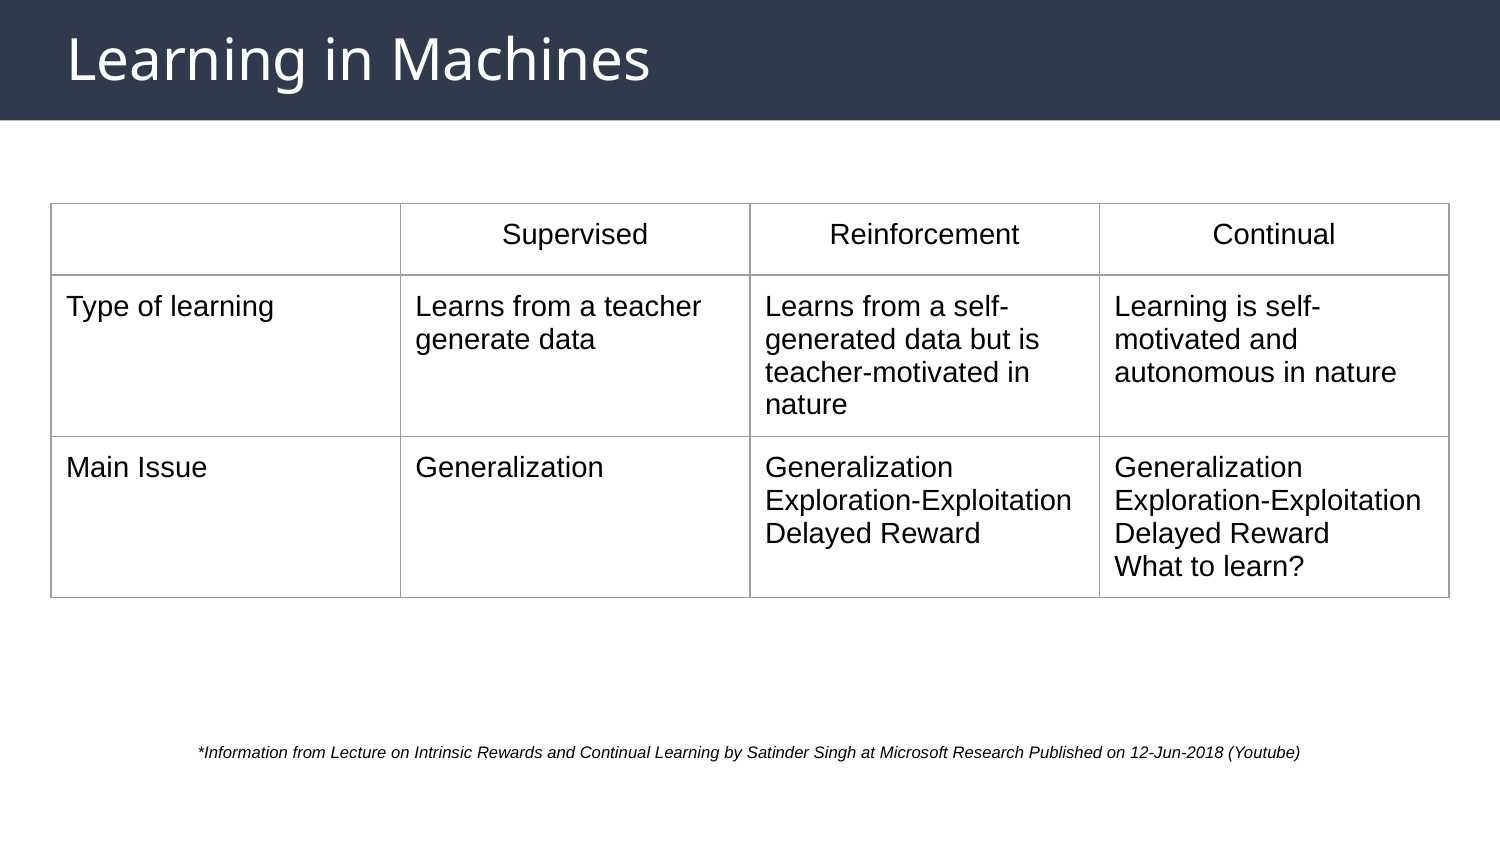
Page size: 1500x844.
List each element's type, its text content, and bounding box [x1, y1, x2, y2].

table_cell Type of learning [52, 276, 400, 436]
table_cell Learns from a self-generated data but is teacher-motivated in nature [751, 276, 1099, 436]
text_box *Information from Lecture on Intrinsic Rewards and Continual Learning by Satinder Singh at Microsoft Research Published on 12-Jun-2018 (Youtube) [51, 726, 1449, 766]
table_header Continual [1100, 204, 1448, 274]
table_header [52, 204, 400, 274]
table_cell Generalization [401, 437, 749, 597]
table_header Supervised [401, 204, 749, 274]
table_cell Learning is self-motivated and autonomous in nature [1100, 276, 1448, 436]
title Learning in Machines [51, 7, 1449, 110]
table_header Reinforcement [751, 204, 1099, 274]
table_cell Generalization Exploration-Exploitation Delayed Reward What to learn? [1100, 437, 1448, 597]
table_cell Generalization Exploration-Exploitation Delayed Reward [751, 437, 1099, 597]
table_cell Learns from a teacher generate data [401, 276, 749, 436]
table_cell Main Issue [52, 437, 400, 597]
